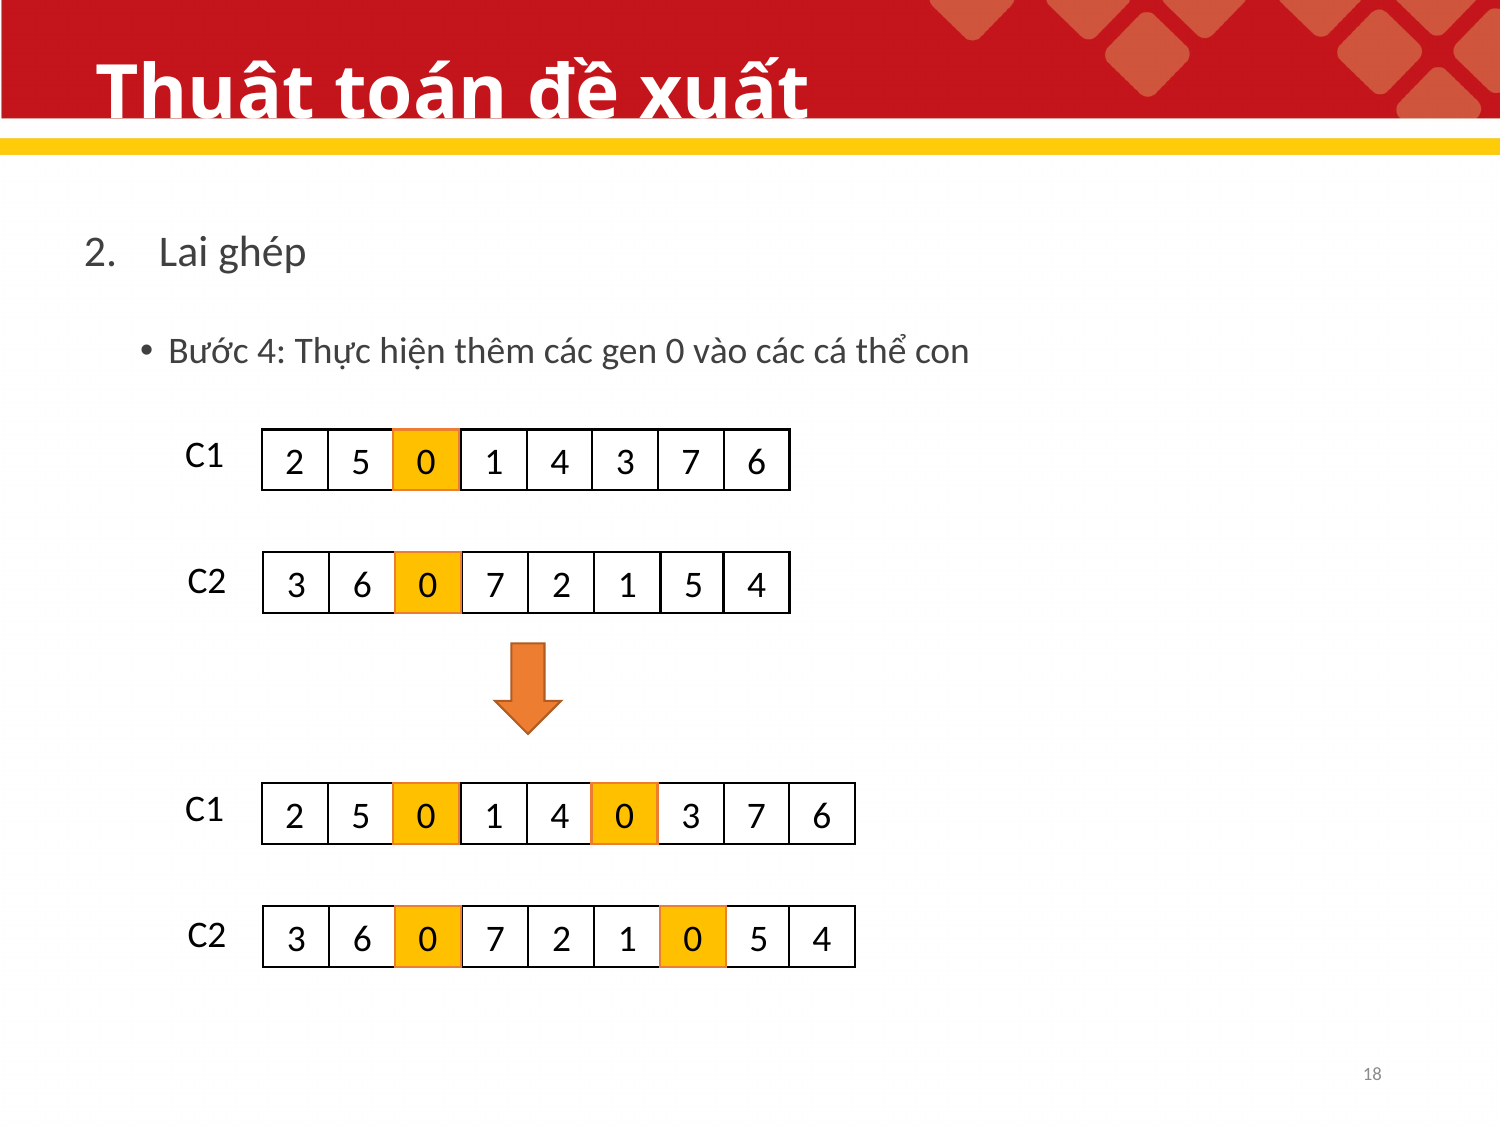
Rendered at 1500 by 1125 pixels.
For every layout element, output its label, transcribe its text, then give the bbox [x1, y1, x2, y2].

text_box 7 [462, 905, 527, 968]
text_box 4 [526, 782, 590, 845]
text_box 7 [462, 551, 527, 614]
text_box 5 [659, 551, 722, 614]
text_box 0 [394, 905, 462, 968]
text_box 2 [527, 905, 593, 968]
text_box 6 [790, 782, 856, 845]
text_box 0 [659, 905, 727, 968]
text_box 3 [262, 905, 328, 968]
list Lai ghép Bước 4: Thực hiện thêm các gen 0 vào các cá thể con [68, 220, 1461, 1116]
text_box 7 [659, 428, 725, 491]
text_box C2 [172, 902, 255, 963]
slide_number 18 [1059, 1042, 1397, 1103]
text_box 5 [727, 905, 788, 968]
text_box C1 [170, 776, 253, 836]
text_box 3 [591, 428, 659, 491]
text_box C1 [170, 422, 253, 482]
text_box 5 [327, 782, 392, 845]
text_box 0 [394, 551, 462, 614]
text_box 7 [725, 782, 790, 845]
text_box 3 [659, 782, 725, 845]
text_box 4 [722, 551, 791, 614]
text_box 2 [527, 551, 593, 614]
text_box 2 [261, 782, 327, 845]
text_box 1 [460, 782, 526, 845]
text_box 5 [327, 428, 392, 491]
text_box 0 [590, 782, 659, 845]
picture [0, 0, 1500, 1125]
title Thuật toán đề xuất [80, 0, 1397, 204]
text_box 2 [261, 428, 327, 491]
text_box 6 [328, 905, 394, 968]
text_box 6 [725, 428, 791, 491]
text_box 1 [593, 551, 659, 614]
text_box 3 [262, 551, 328, 614]
text_box 4 [788, 905, 856, 968]
text_box 0 [392, 428, 460, 491]
text_box 1 [593, 905, 659, 968]
text_box C2 [172, 548, 255, 609]
text_box 1 [460, 428, 526, 491]
text_box [492, 642, 564, 736]
text_box 4 [526, 428, 591, 491]
text_box 0 [392, 782, 460, 845]
text_box 6 [328, 551, 394, 614]
